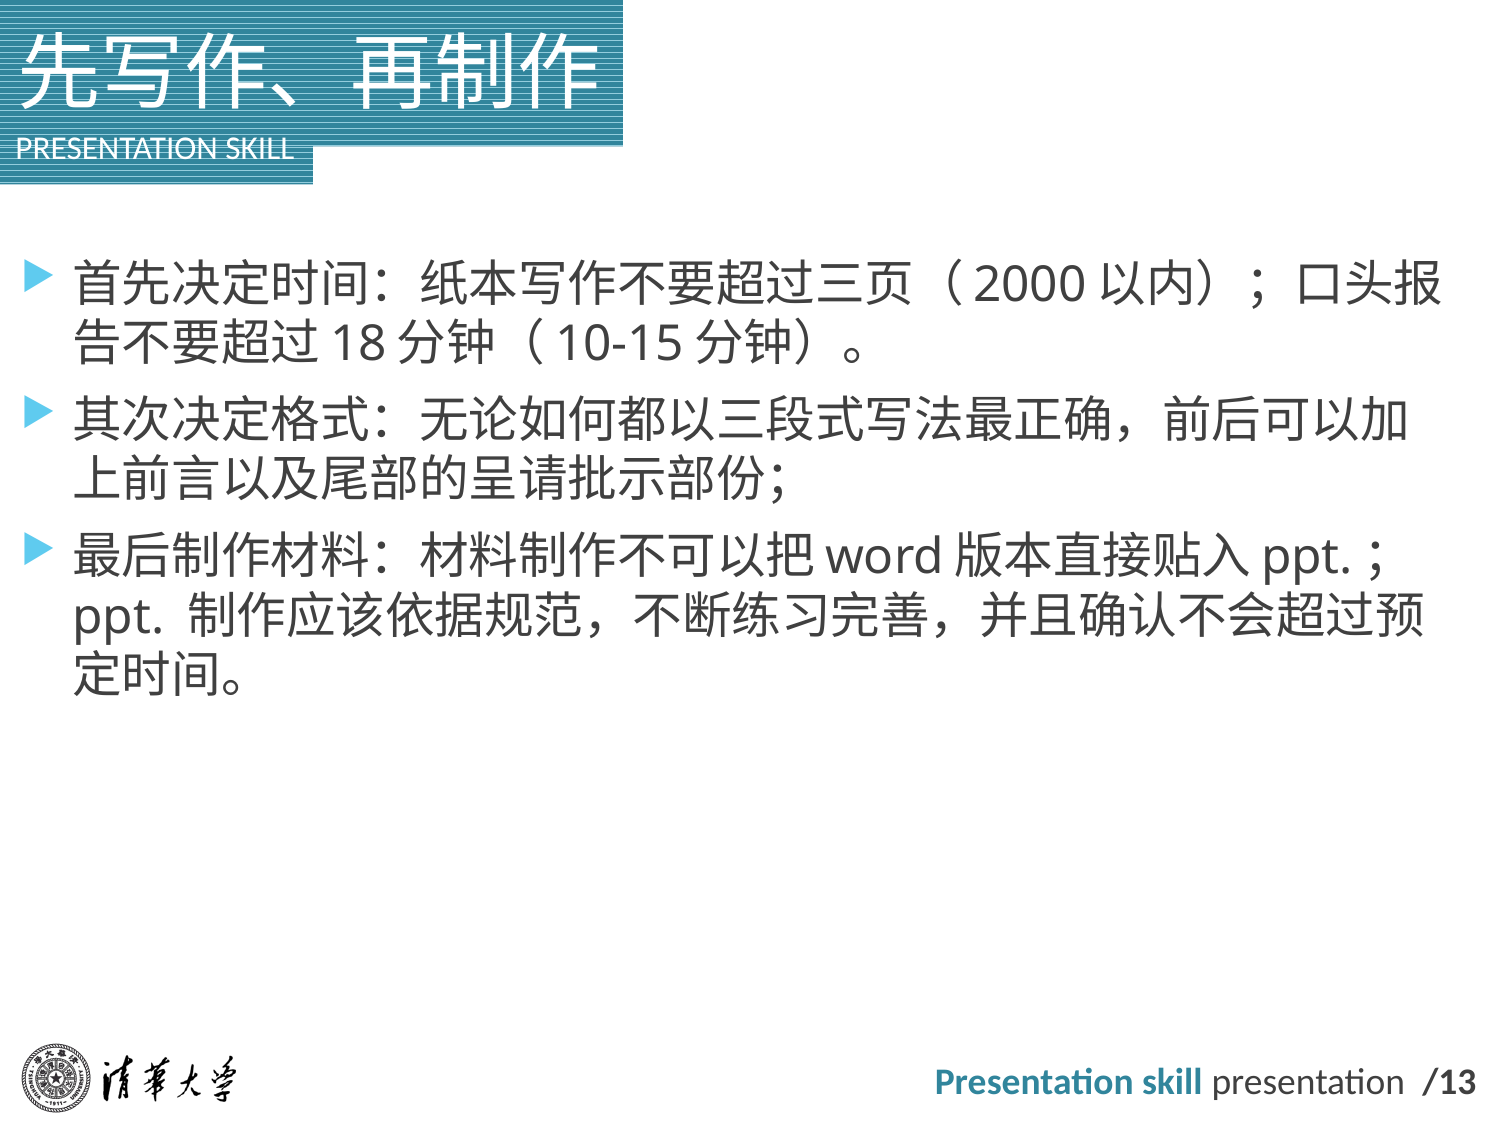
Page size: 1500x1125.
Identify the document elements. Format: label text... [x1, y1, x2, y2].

text_box [0, 0, 625, 118]
text_box PRESENTATION SKILL [0, 118, 346, 174]
text_box [0, 174, 315, 186]
text_box [0, 1029, 1500, 1125]
text_box 先写作、再制作 [3, 12, 1500, 127]
text_box [346, 127, 625, 148]
text_box 首先决定时间：纸本写作不要超过三页（2000以内）；口头报告不要超过18分钟（10-15分钟）。 其次决定格式：无论如何都以三段式写法最正确，前后可以加上前言以及尾部的呈请批示部份； 最后制作材料：材料制作不可以把word版本直接贴入ppt.；ppt. 制作应该依据规范，不断练习完善，并且确认不会超过预定时间。 [5, 244, 1471, 711]
text_box Presentation skill presentation /13 [758, 1049, 1491, 1110]
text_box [21, 1043, 236, 1113]
